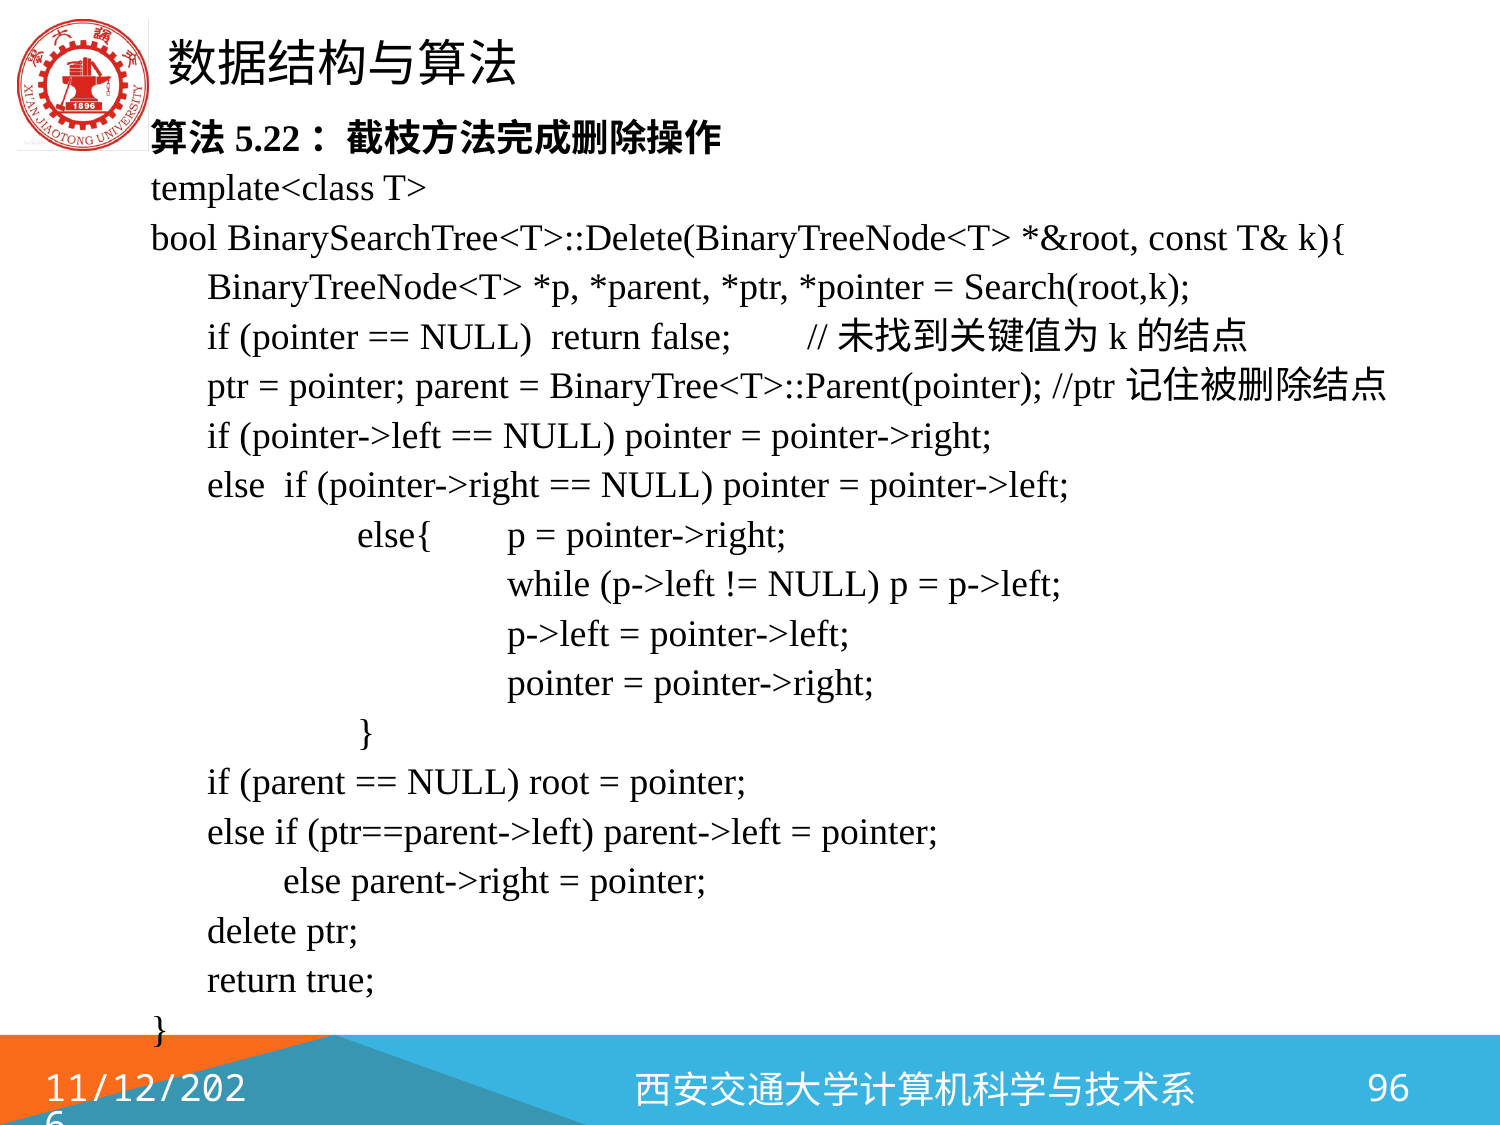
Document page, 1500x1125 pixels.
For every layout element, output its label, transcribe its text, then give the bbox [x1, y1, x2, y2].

picture [17, 19, 149, 151]
list 算法5.22：截枝方法完成删除操作 template<class T> bool BinarySearchTree<T>::Delete(BinaryTreeNode<T> *&root, const T& k){ BinaryTreeNode<T> *p, *parent, *ptr, *pointer = Search(root,k); if (pointer == NULL) return false; //未找到关键值为k的结点 ptr = pointer; parent = BinaryTree<T>::Parent(pointer); //ptr记住被删除结点 if (pointer->left == NULL) pointer = pointer->right; else if (pointer->right == NULL) pointer = pointer->left; else{ p = pointer->right; while (p->left != NULL) p = p->left; p->left = pointer->left; pointer = pointer->right; } if (parent == NULL) root = pointer; else if (ptr==parent->left) parent->left = pointer; else parent->right = pointer; delete ptr; return true; } [135, 101, 1471, 1035]
